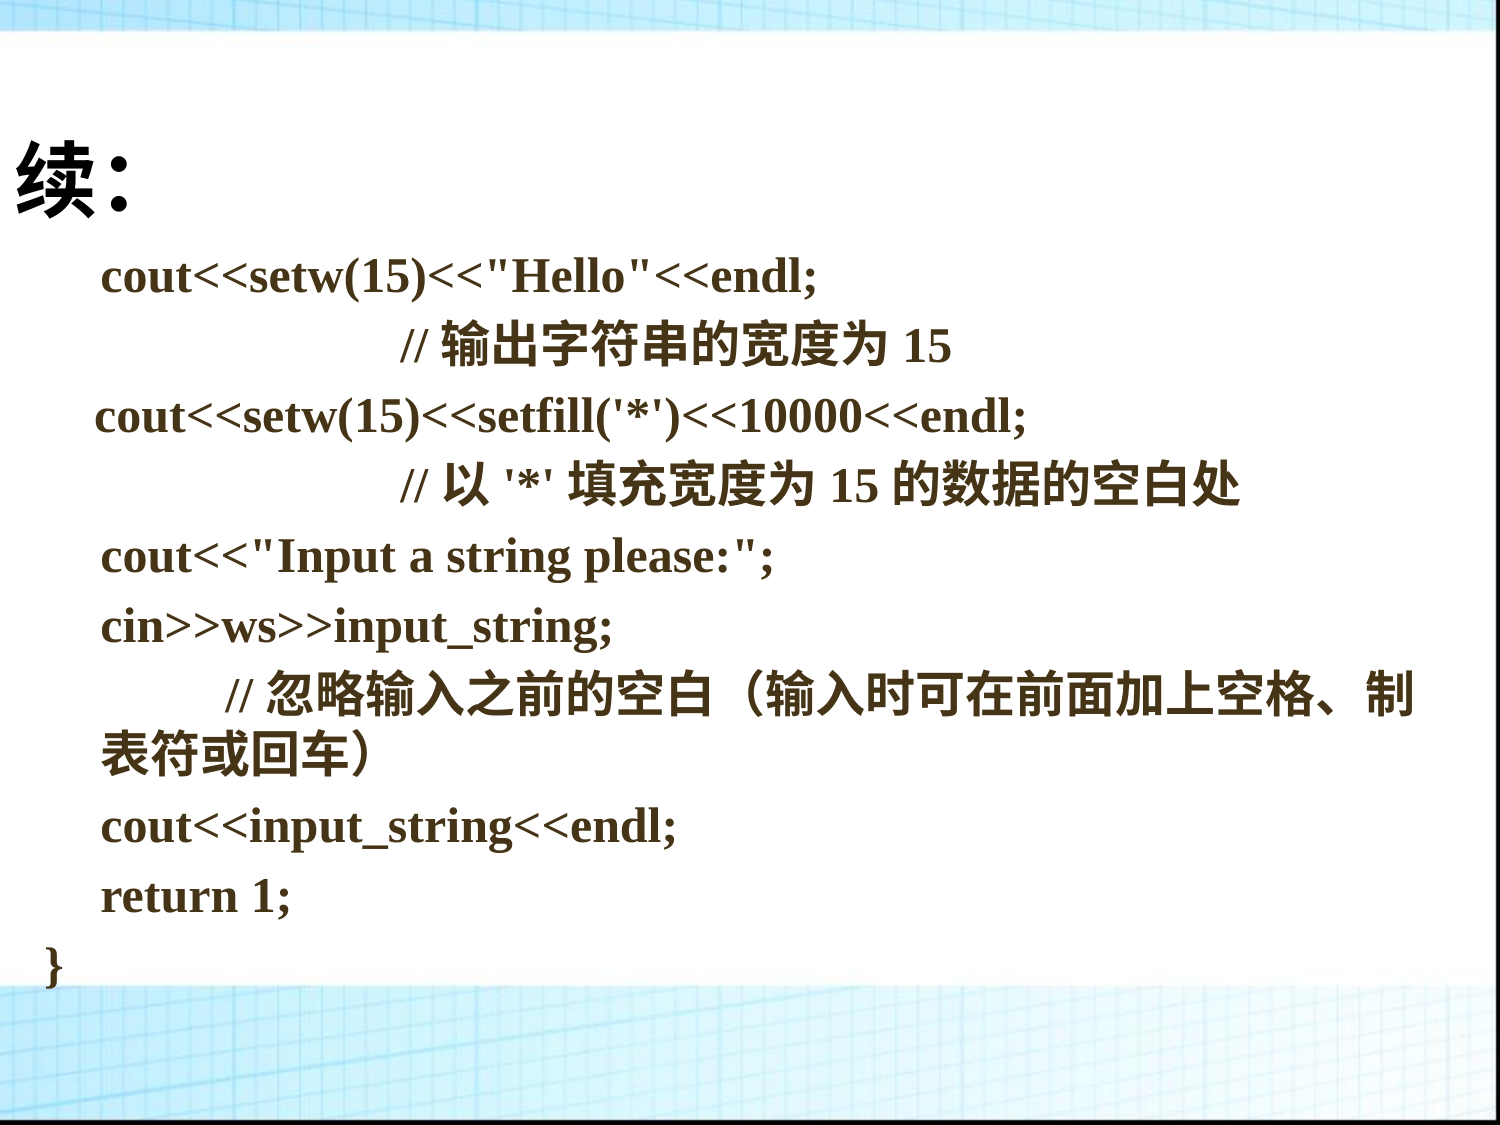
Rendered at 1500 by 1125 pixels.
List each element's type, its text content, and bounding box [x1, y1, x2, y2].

picture [0, 0, 1500, 1125]
text_box cout<<setw(15)<<"Hello"<<endl; //输出字符串的宽度为15 cout<<setw(15)<<setfill('*')<<10000<<endl; //以'*'填充宽度为15的数据的空白处 cout<<"Input a string please:"; cin>>ws>>input_string; //忽略输入之前的空白（输入时可在前面加上空格、制表符或回车） cout<<input_string<<endl; return 1; } [29, 235, 1459, 978]
text_box 续： [0, 117, 1241, 236]
